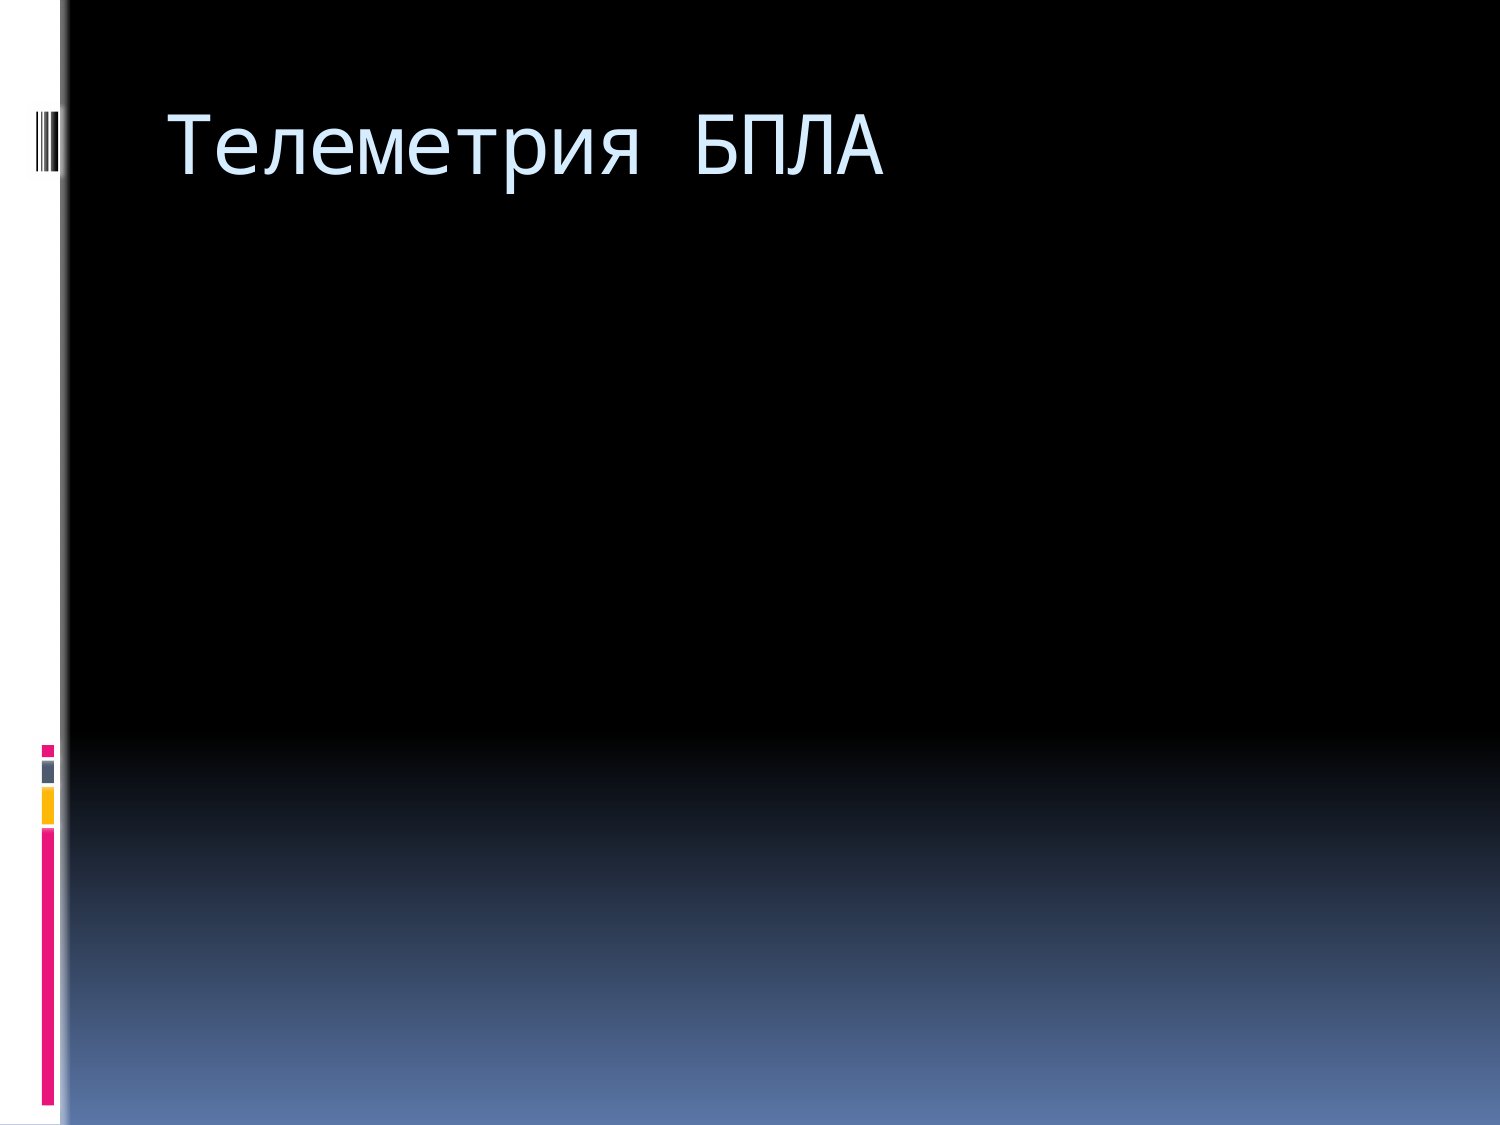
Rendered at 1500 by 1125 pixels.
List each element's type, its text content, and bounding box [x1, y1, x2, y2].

title Телеметрия БПЛА [150, 83, 1425, 234]
